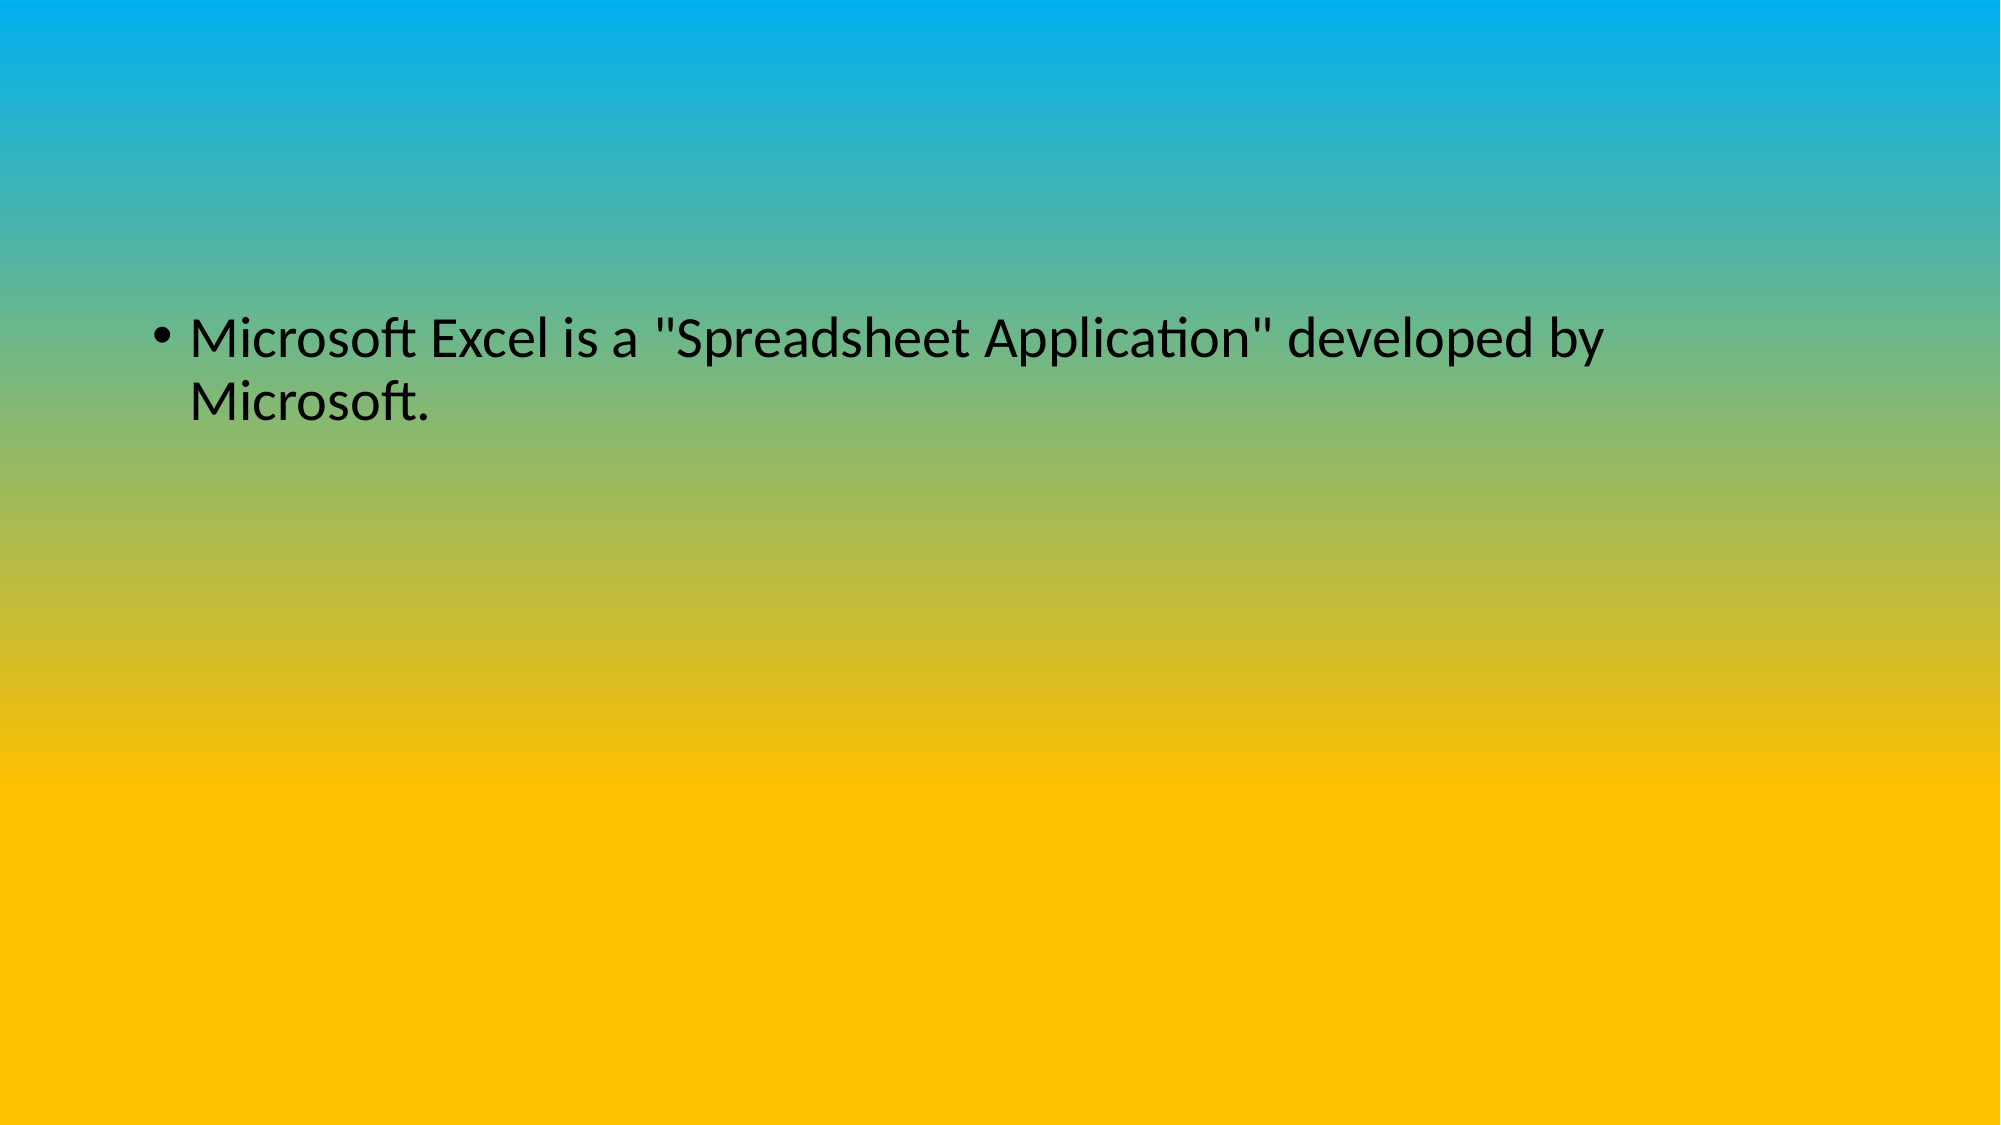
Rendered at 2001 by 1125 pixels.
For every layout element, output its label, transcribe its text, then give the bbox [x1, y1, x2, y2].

list Microsoft Excel is a "Spreadsheet Application" developed by Microsoft. [137, 299, 1863, 1014]
